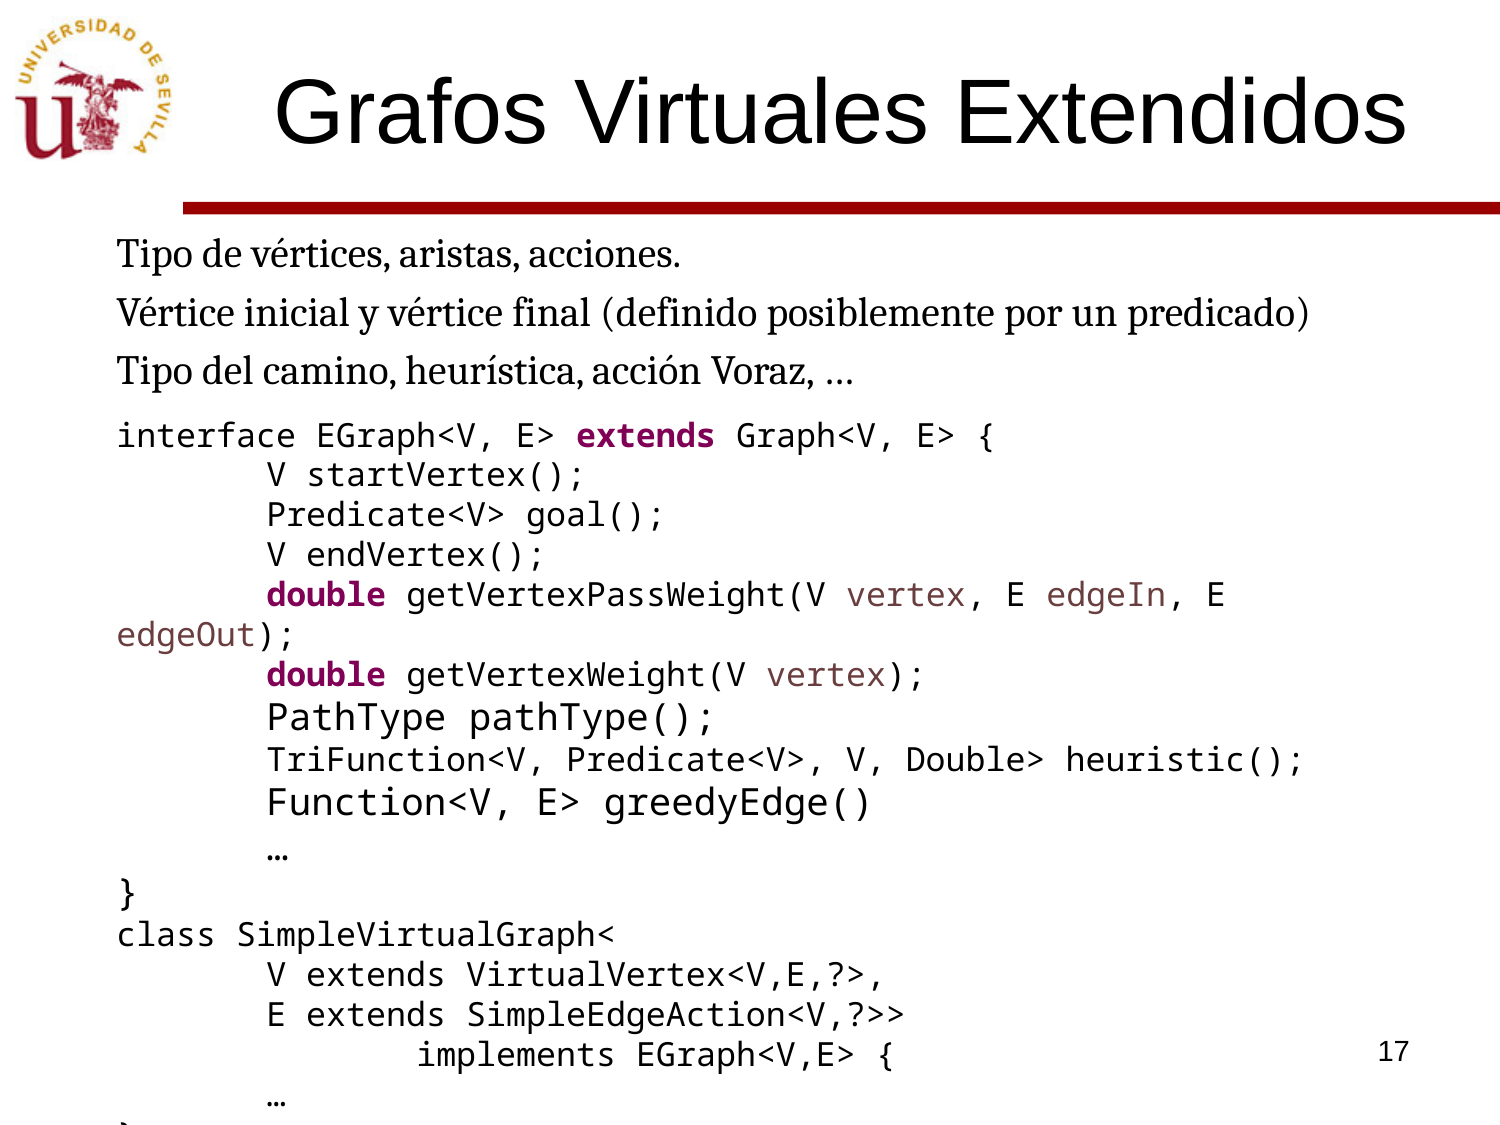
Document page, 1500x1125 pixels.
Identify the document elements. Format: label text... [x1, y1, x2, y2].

text_box interface EGraph<V, E> extends Graph<V, E> { V startVertex(); Predicate<V> goal(); V endVertex(); double getVertexPassWeight(V vertex, E edgeIn, E edgeOut); double getVertexWeight(V vertex); PathType pathType(); TriFunction<V, Predicate<V>, V, Double> heuristic(); Function<V, E> greedyEdge() … } class SimpleVirtualGraph< V extends VirtualVertex<V,E,?>, E extends SimpleEdgeAction<V,?>> implements EGraph<V,E> { … } [101, 406, 1370, 1125]
list Tipo de vértices, aristas, acciones. Vértice inicial y vértice final (definido posiblemente por un predicado) Tipo del camino, heurística, acción Voraz, … [101, 218, 1399, 407]
slide_number 17 [1370, 1024, 1426, 1103]
title Grafos Virtuales Extendidos [253, 31, 1425, 183]
picture [14, 16, 172, 161]
